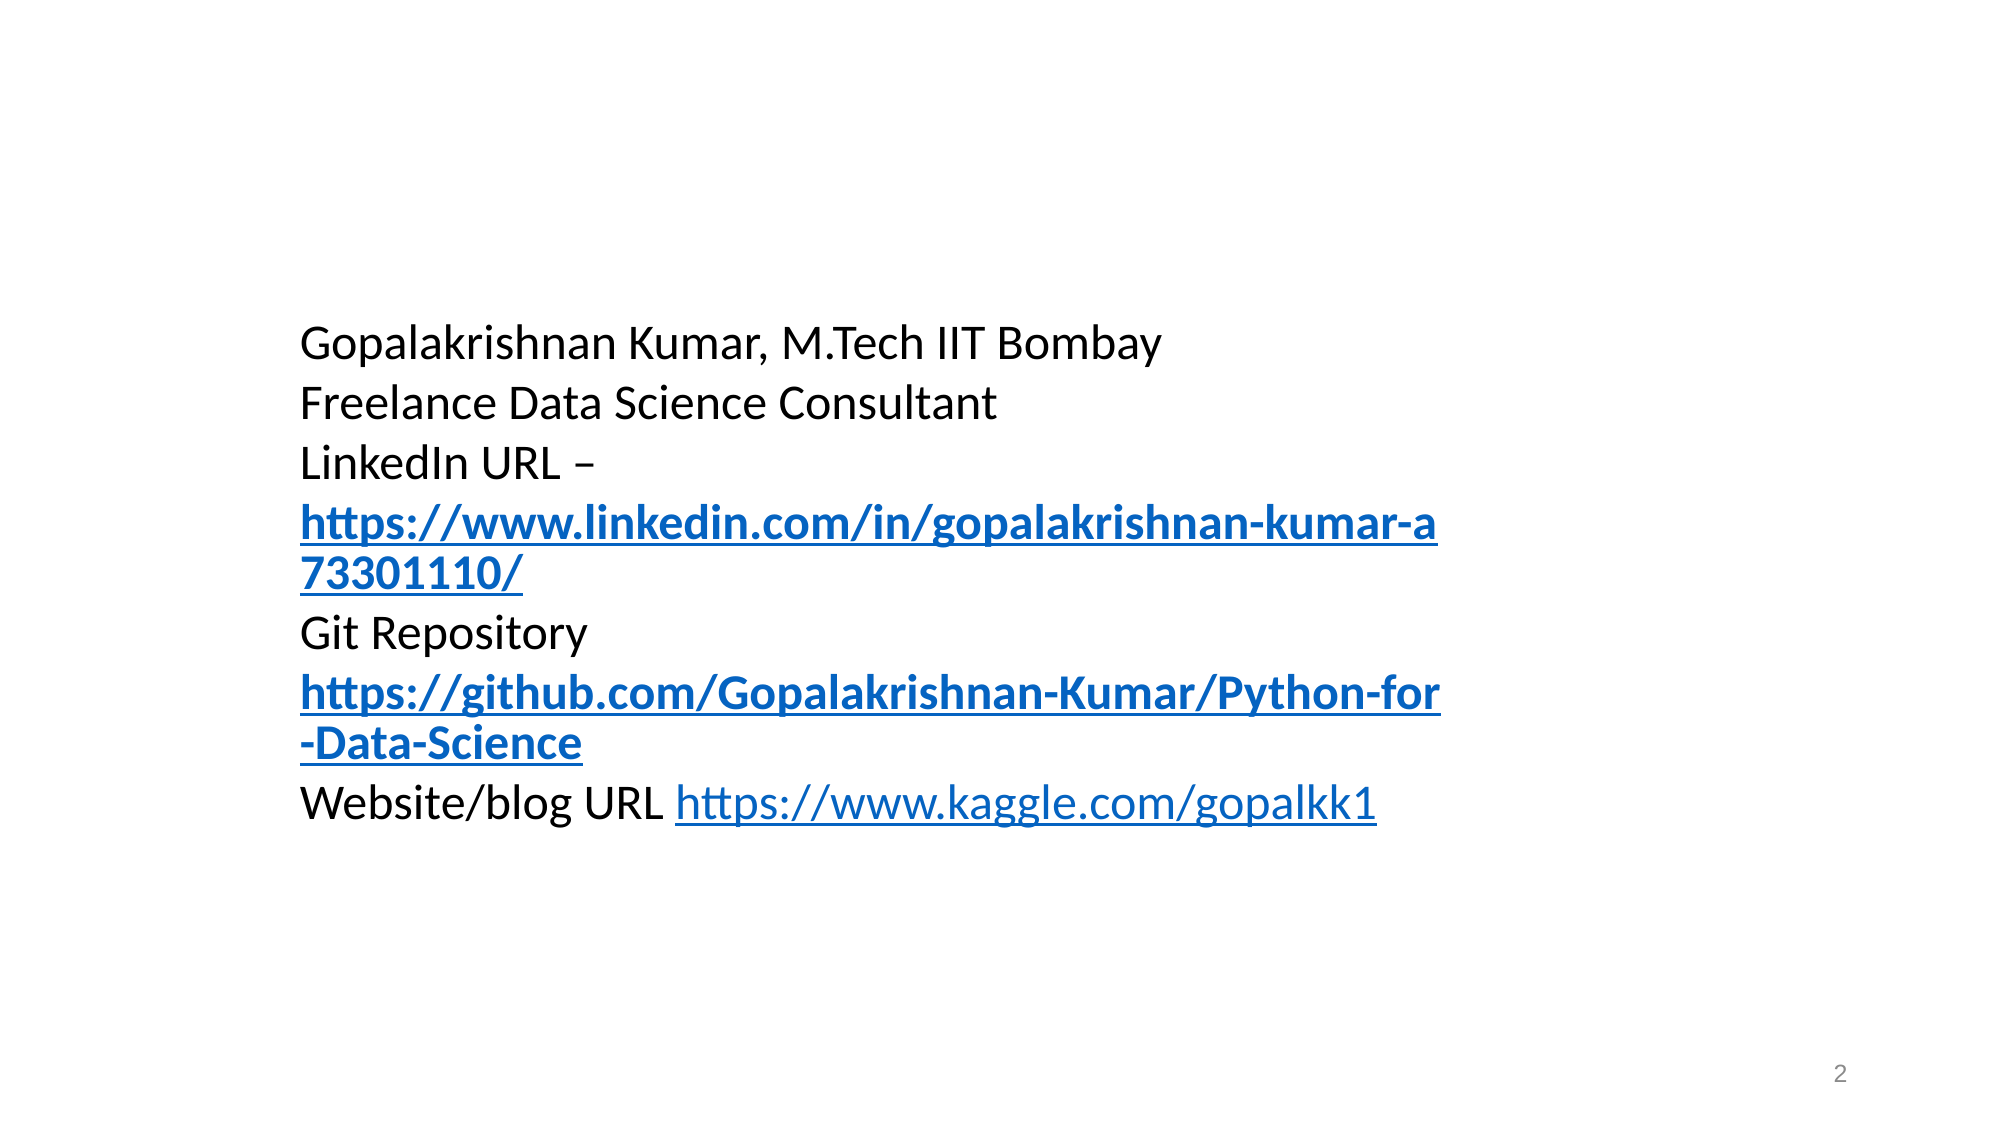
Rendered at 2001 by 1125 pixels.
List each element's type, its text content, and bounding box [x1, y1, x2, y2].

slide_number 2 [1412, 1042, 1863, 1103]
text_box Gopalakrishnan Kumar, M.Tech IIT Bombay Freelance Data Science Consultant LinkedIn URL – https://www.linkedin.com/in/gopalakrishnan-kumar-a73301110/ Git Repository https://github.com/Gopalakrishnan-Kumar/Python-for-Data-Science Website/blog URL https://www.kaggle.com/gopalkk1 [284, 301, 1467, 857]
